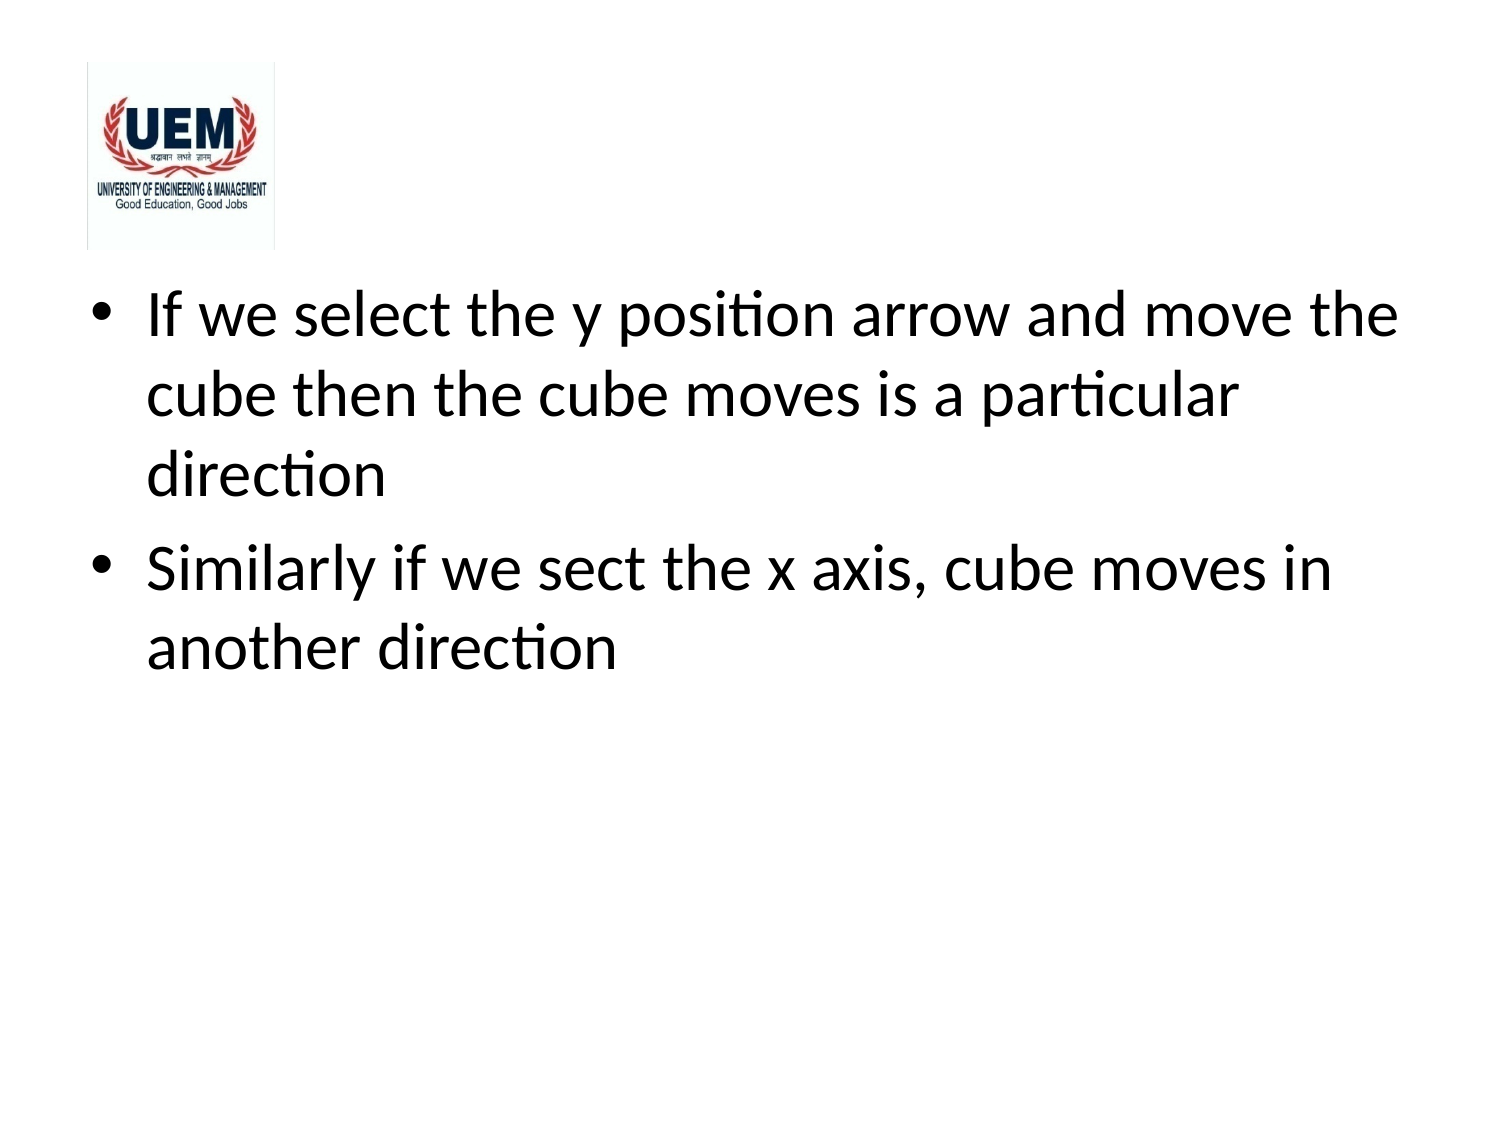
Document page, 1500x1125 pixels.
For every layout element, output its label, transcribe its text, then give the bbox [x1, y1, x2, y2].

picture [87, 62, 275, 250]
list If we select the y position arrow and move the cube then the cube moves is a particular direction Similarly if we sect the x axis, cube moves in another direction [75, 262, 1425, 1005]
